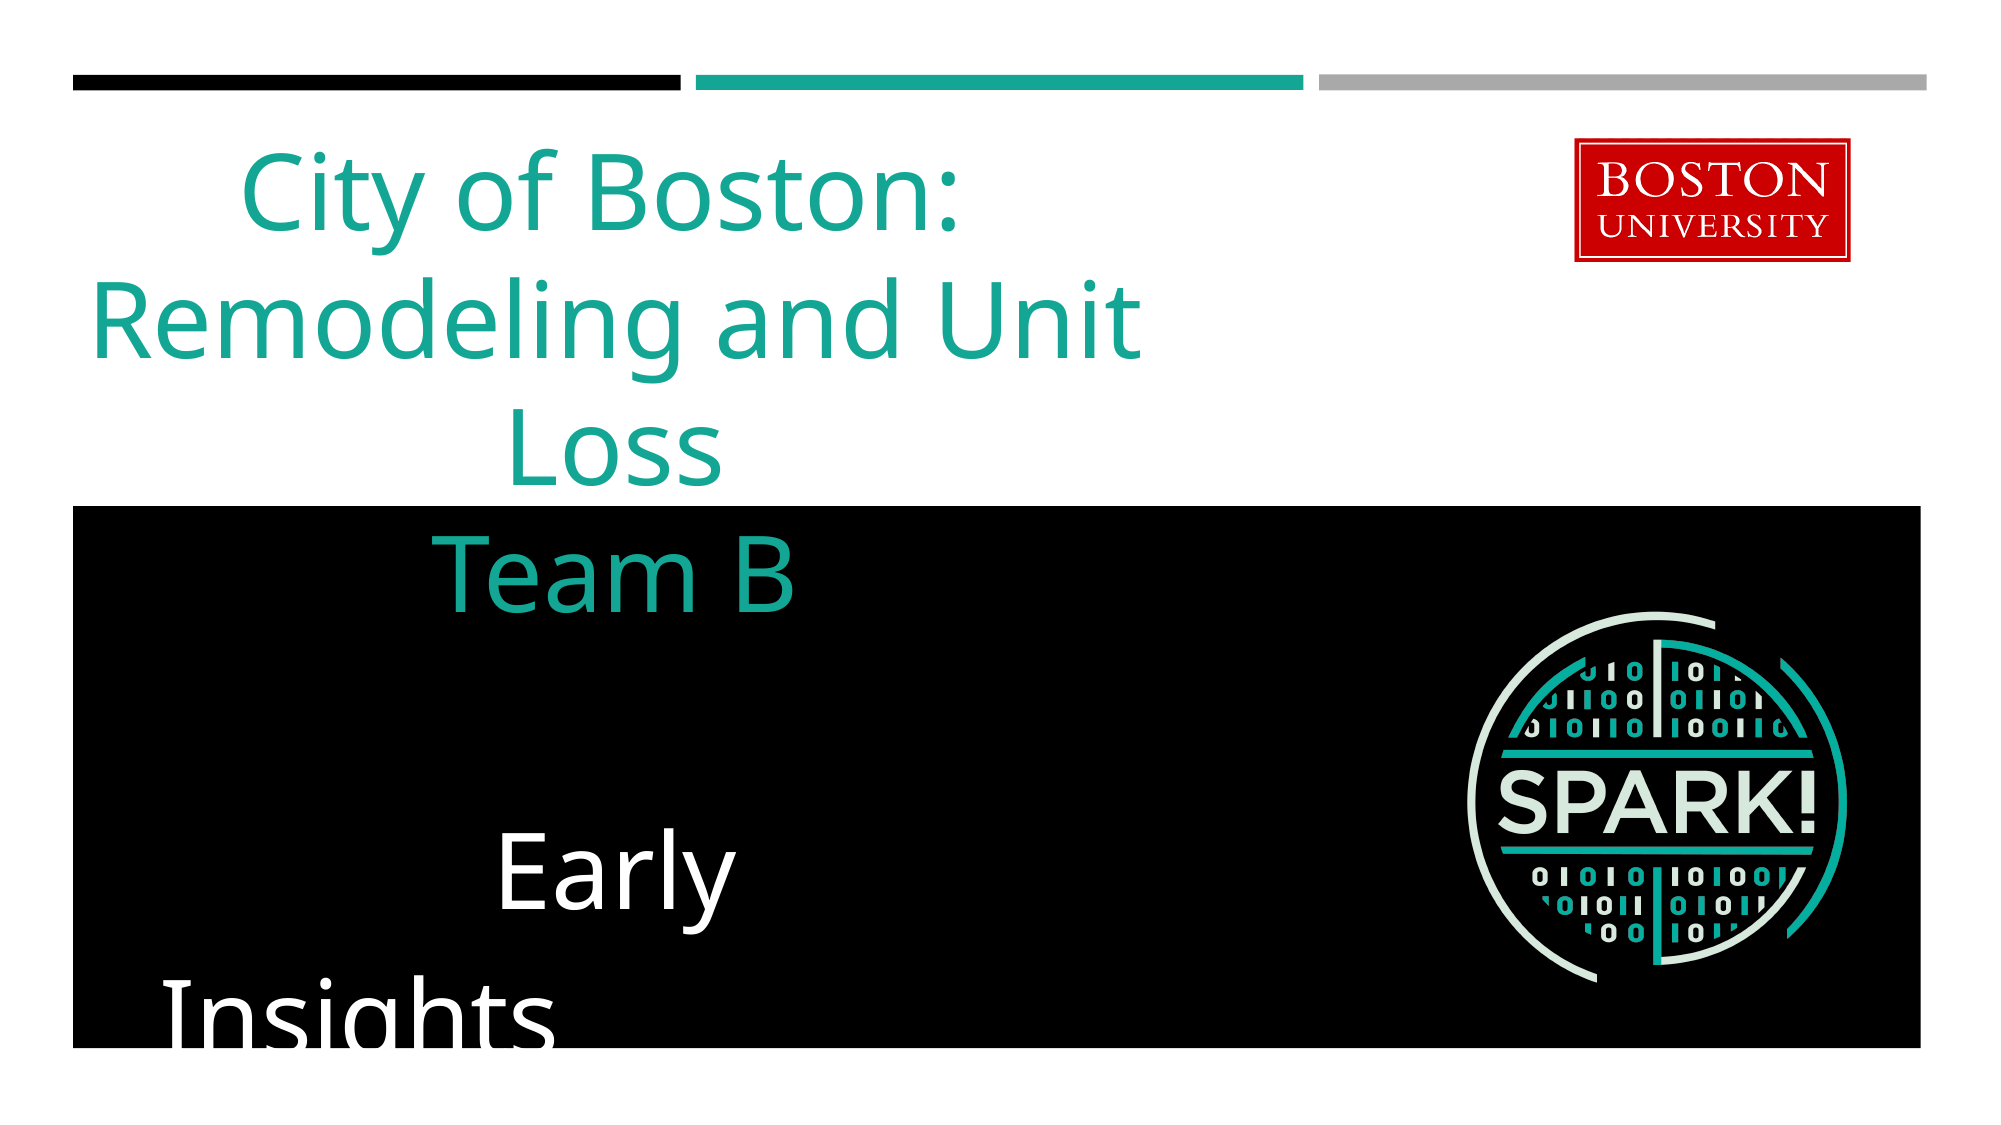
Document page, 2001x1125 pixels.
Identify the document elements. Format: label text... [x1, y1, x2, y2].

picture [1573, 138, 1851, 263]
picture [1463, 607, 1851, 988]
text_box City of Boston: Remodeling and Unit Loss Team B Early Insights [69, 116, 1161, 392]
